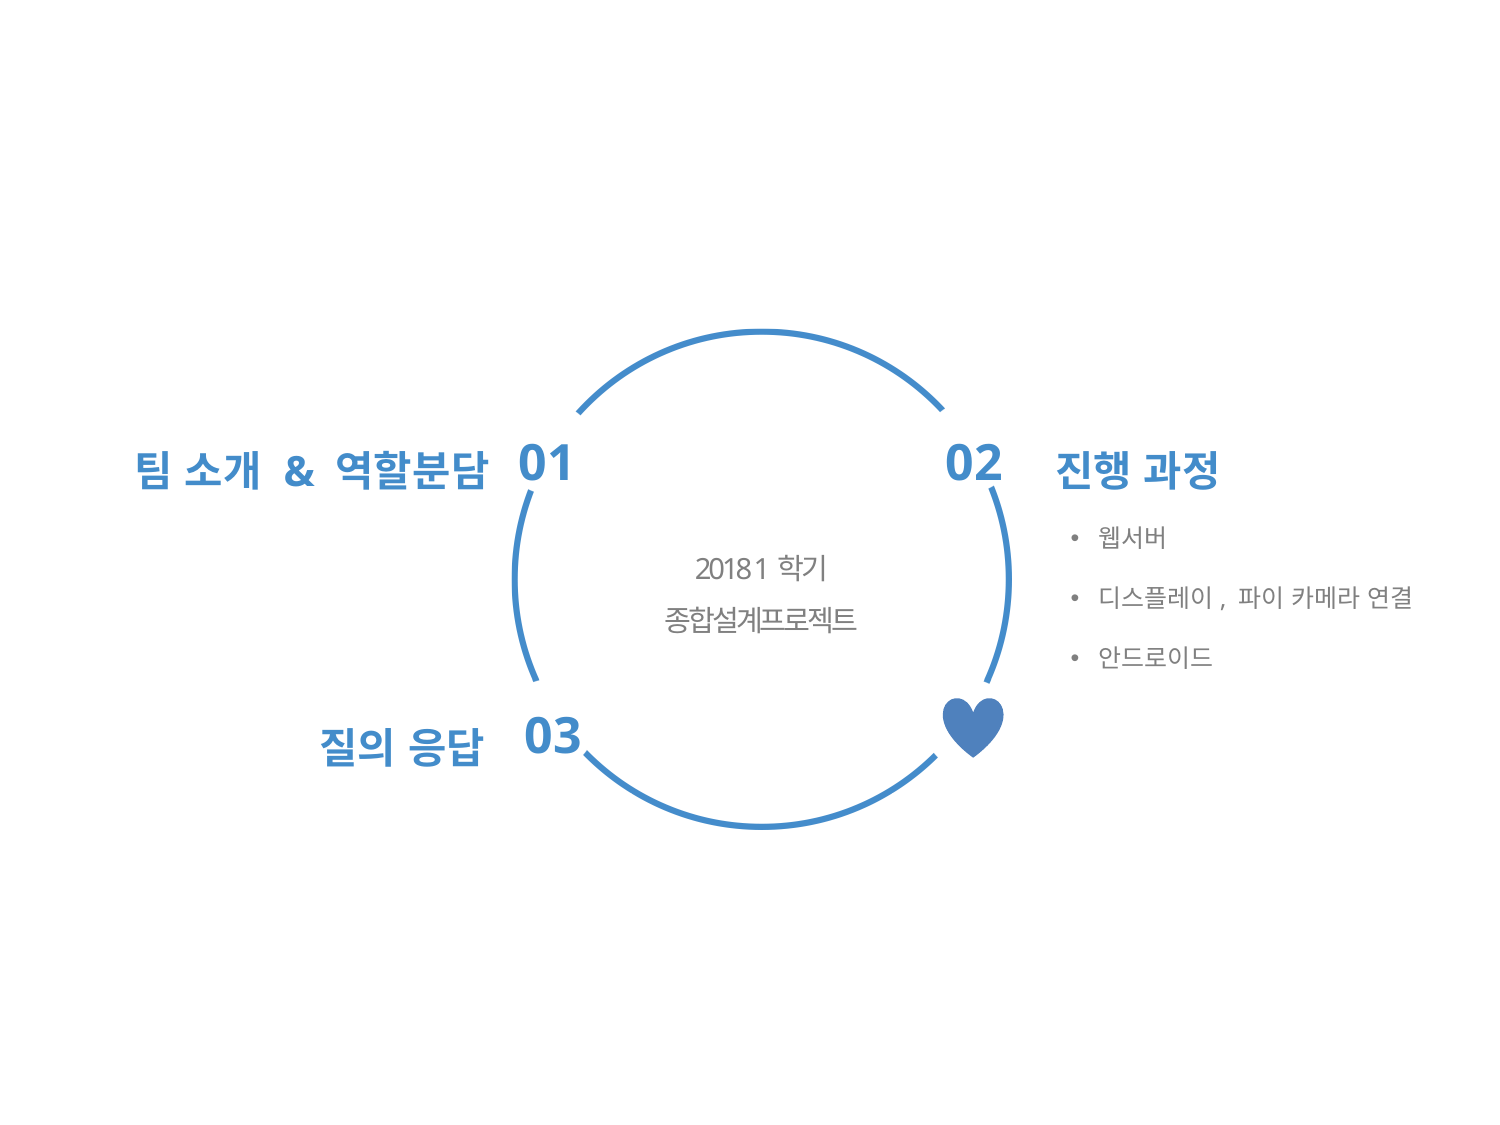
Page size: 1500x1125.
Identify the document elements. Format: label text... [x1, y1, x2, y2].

text_box 웹서버 디스플레이, 파이 카메라 연결 안드로이드 [1248, 485, 1429, 680]
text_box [111, 278, 1243, 880]
